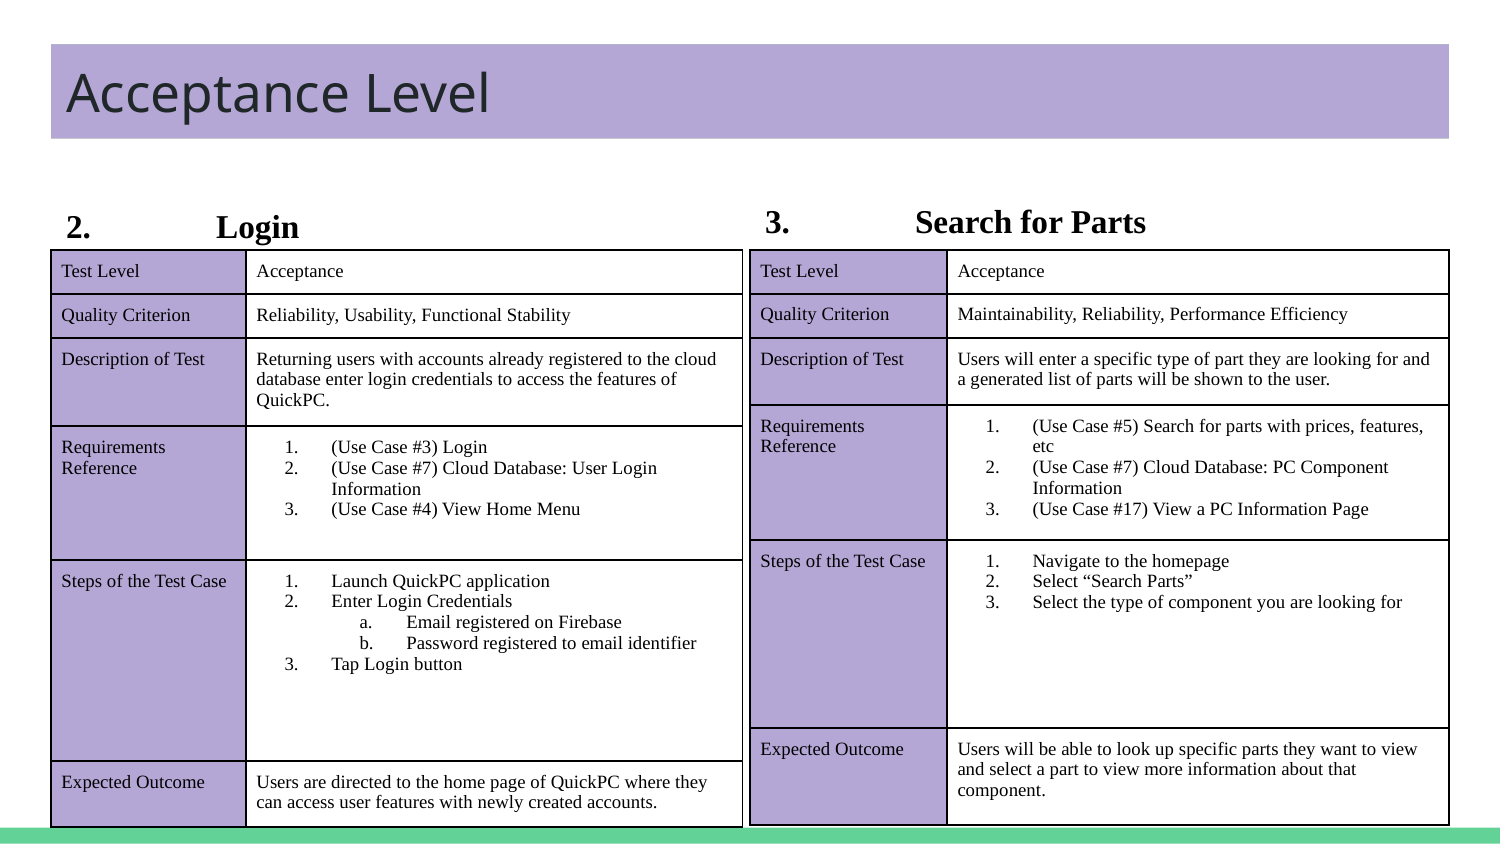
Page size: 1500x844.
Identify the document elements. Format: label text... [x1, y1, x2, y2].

table_cell Expected Outcome [52, 762, 245, 826]
table_cell Users will enter a specific type of part they are looking for and a generated list of parts will be shown to the user. [948, 339, 1448, 404]
table_cell Users are directed to the home page of QuickPC where they can access user features with newly created accounts. [247, 762, 742, 826]
table_cell Launch QuickPC application Enter Login Credentials Email registered on Firebase Password registered to email identifier Tap Login button [247, 561, 742, 760]
table_cell Description of Test [751, 339, 946, 404]
table_cell Reliability, Usability, Functional Stability [247, 295, 742, 337]
table_cell (Use Case #5) Search for parts with prices, features, etc (Use Case #7) Cloud Database: PC Component Information (Use Case #17) View a PC Information Page [948, 406, 1448, 539]
table_cell Requirements Reference [751, 406, 946, 539]
table_header Test Level [52, 256, 245, 293]
table_cell Quality Criterion [751, 295, 946, 337]
table_cell Requirements Reference [52, 427, 245, 559]
table_cell Steps of the Test Case [52, 561, 245, 760]
table_header Acceptance [247, 251, 742, 293]
table_cell Description of Test [52, 339, 245, 425]
table_cell Returning users with accounts already registered to the cloud database enter login credentials to access the features of QuickPC. [247, 339, 742, 425]
text_box 3. Search for Parts [750, 179, 1243, 256]
table_cell Navigate to the homepage Select “Search Parts” Select the type of component you are looking for [948, 541, 1448, 727]
text_box 2. Login [51, 188, 554, 256]
table_cell Users will be able to look up specific parts they want to view and select a part to view more information about that component. [948, 729, 1448, 824]
table_cell Quality Criterion [52, 295, 245, 337]
table_cell (Use Case #3) Login (Use Case #7) Cloud Database: User Login Information (Use Case #4) View Home Menu [247, 427, 742, 559]
table_header Acceptance [948, 251, 1448, 293]
table_cell Expected Outcome [751, 729, 946, 824]
table_cell Steps of the Test Case [751, 541, 946, 727]
table_header Test Level [751, 256, 946, 293]
title Acceptance Level [51, 44, 1449, 139]
table_cell Maintainability, Reliability, Performance Efficiency [948, 295, 1448, 337]
